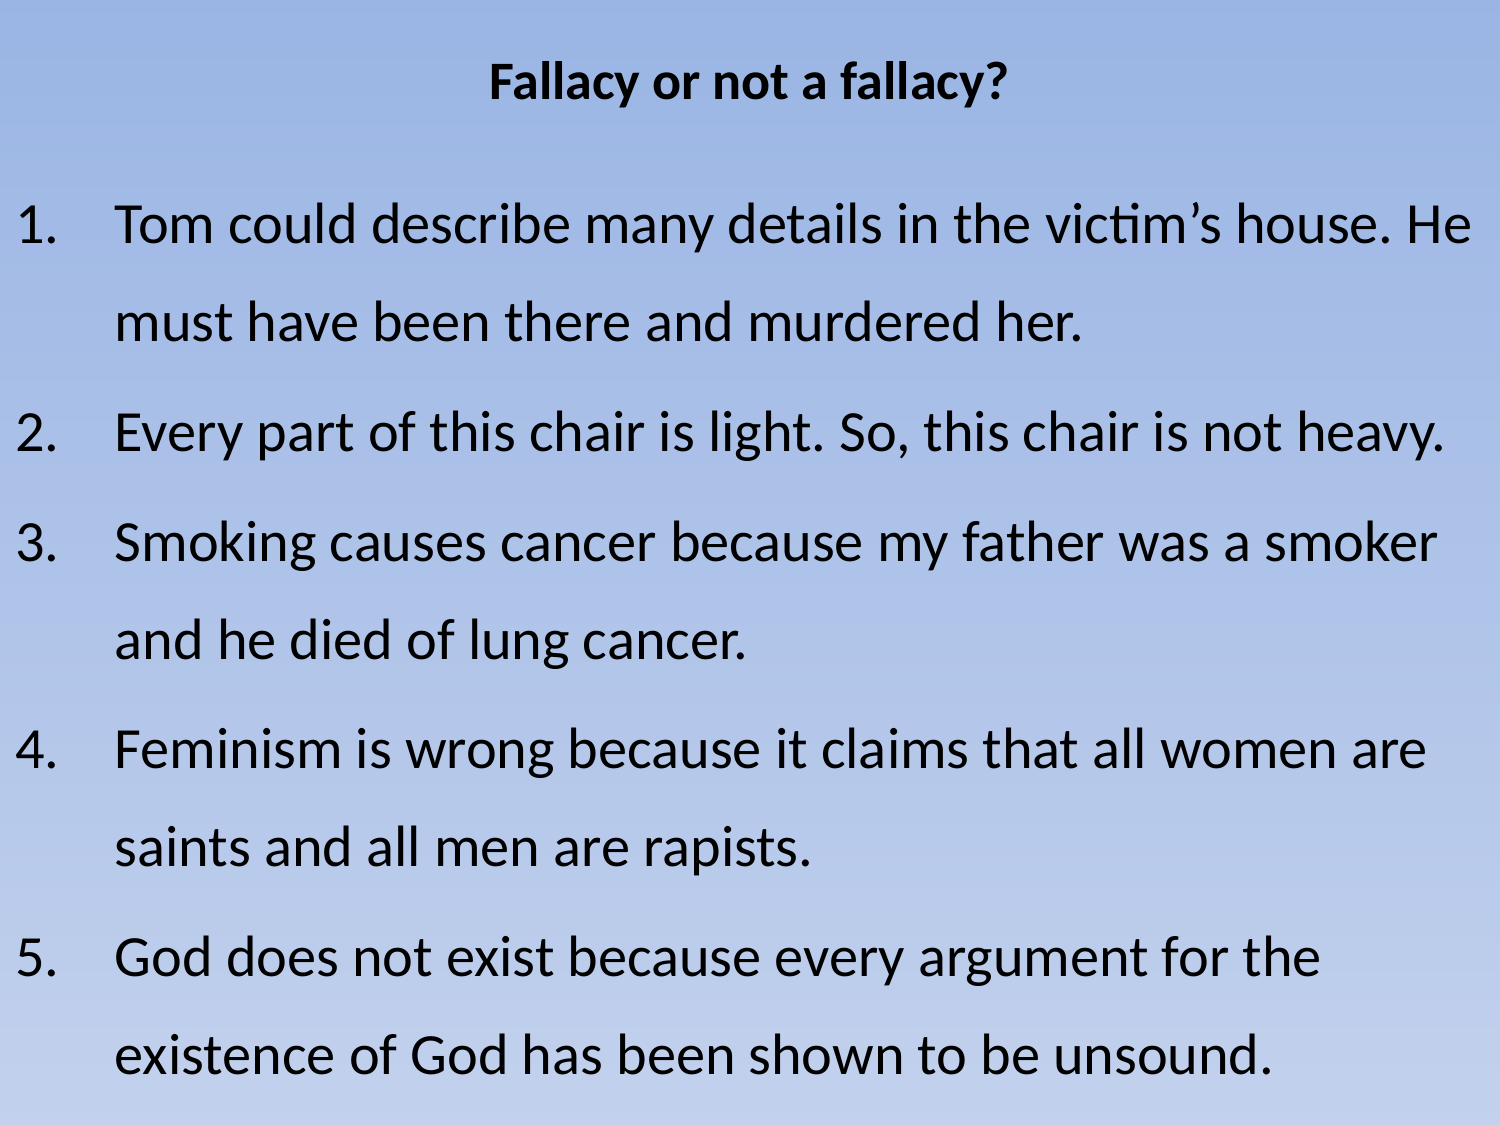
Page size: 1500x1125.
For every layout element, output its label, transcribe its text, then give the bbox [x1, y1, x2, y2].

list Tom could describe many details in the victim’s house. He must have been there and murdered her. Every part of this chair is light. So, this chair is not heavy. Smoking causes cancer because my father was a smoker and he died of lung cancer. Feminism is wrong because it claims that all women are saints and all men are rapists. God does not exist because every argument for the existence of God has been shown to be unsound. [0, 149, 1500, 1113]
title Fallacy or not a fallacy? [75, 37, 1425, 118]
